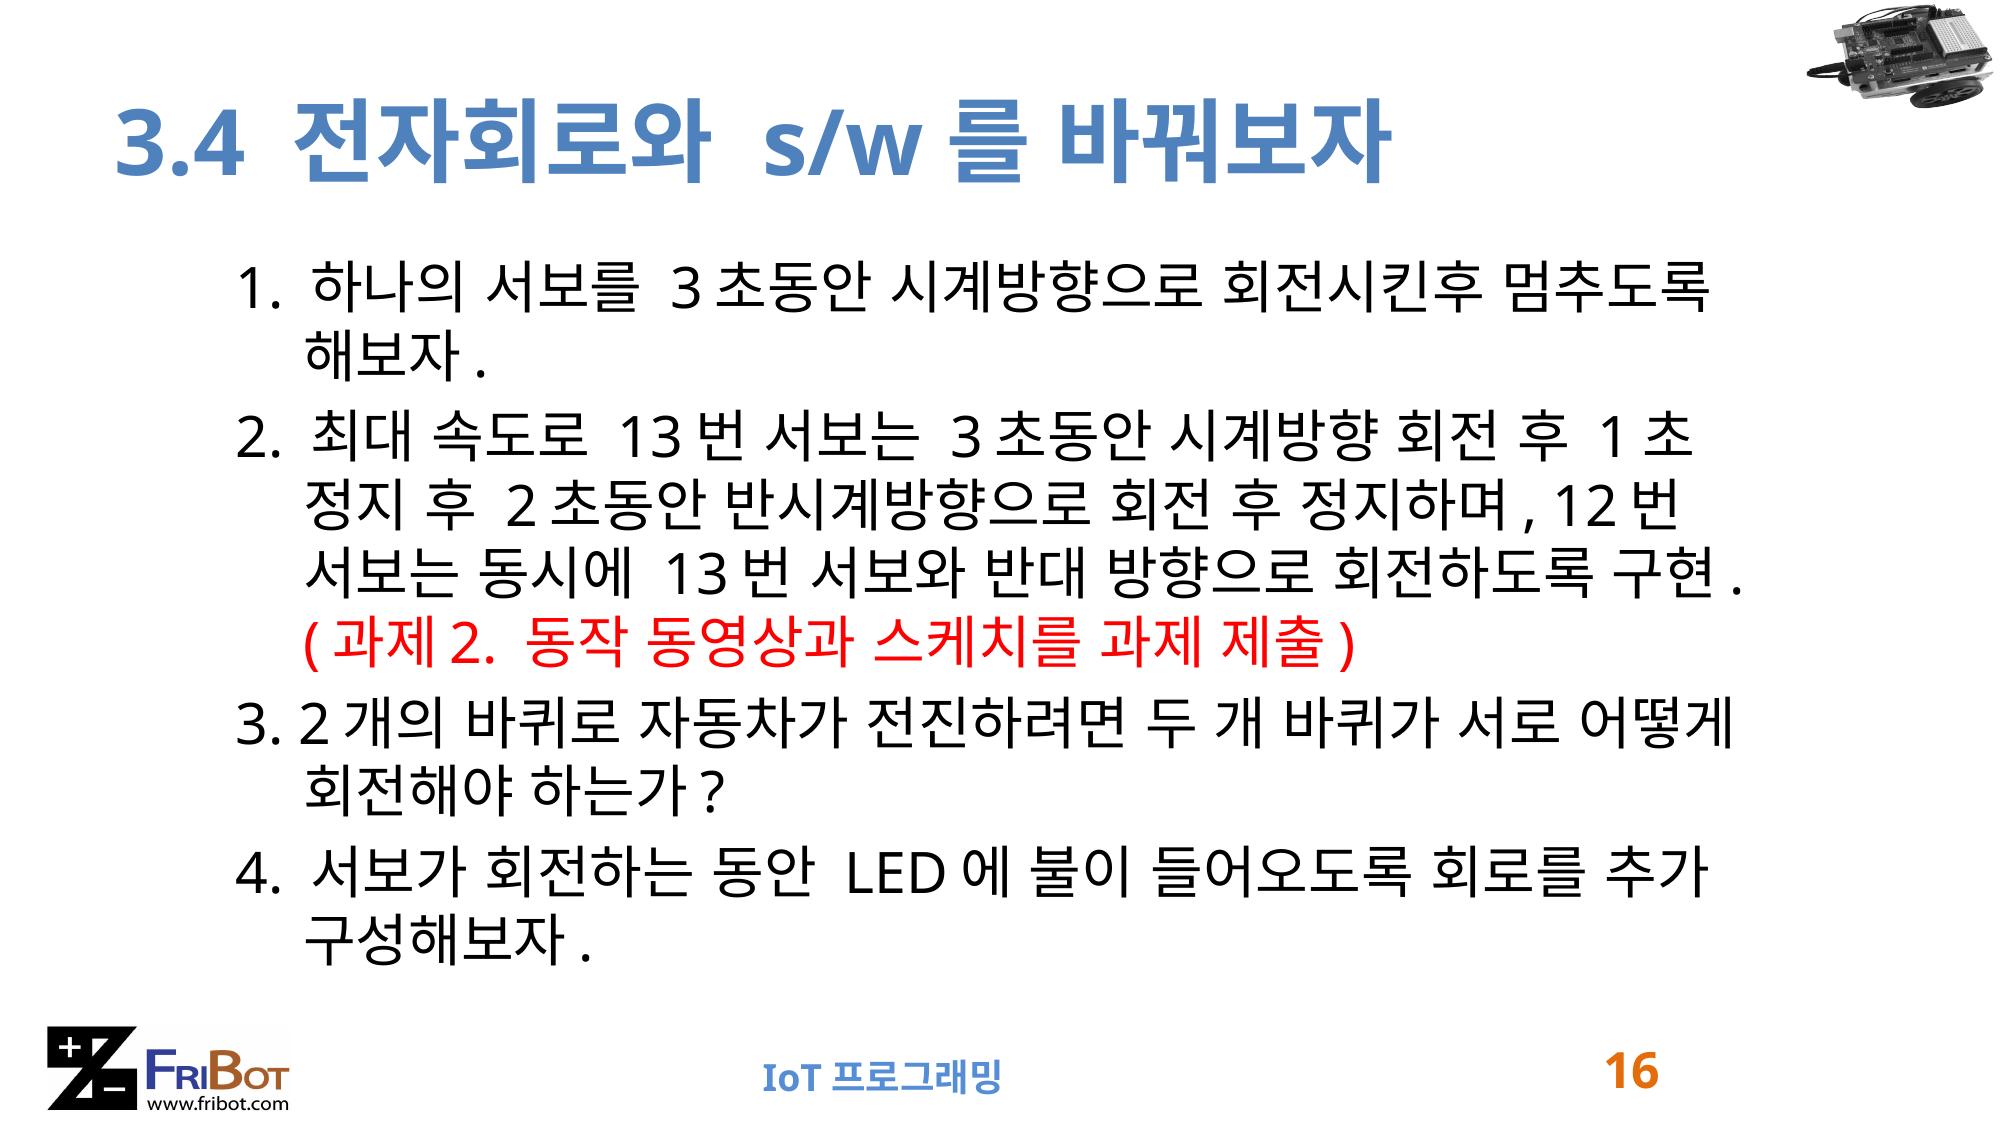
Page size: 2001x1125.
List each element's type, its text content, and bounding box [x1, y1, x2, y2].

list 1. 하나의 서보를 3초동안 시계방향으로 회전시킨후 멈추도록 해보자. 2. 최대 속도로 13번 서보는 3초동안 시계방향 회전 후 1초 정지 후 2초동안 반시계방향으로 회전 후 정지하며, 12번 서보는 동시에 13번 서보와 반대 방향으로 회전하도록 구현. (과제2. 동작 동영상과 스케치를 과제 제출) 3. 2개의 바퀴로 자동차가 전진하려면 두 개 바퀴가 서로 어떻게 회전해야 하는가? 4. 서보가 회전하는 동안 LED에 불이 들어오도록 회로를 추가 구성해보자. [220, 243, 1804, 986]
slide_number 16 [1325, 1042, 1675, 1103]
picture [46, 1025, 291, 1111]
title 3.4 전자회로와 s/w를 바꿔보자 [99, 45, 1900, 233]
